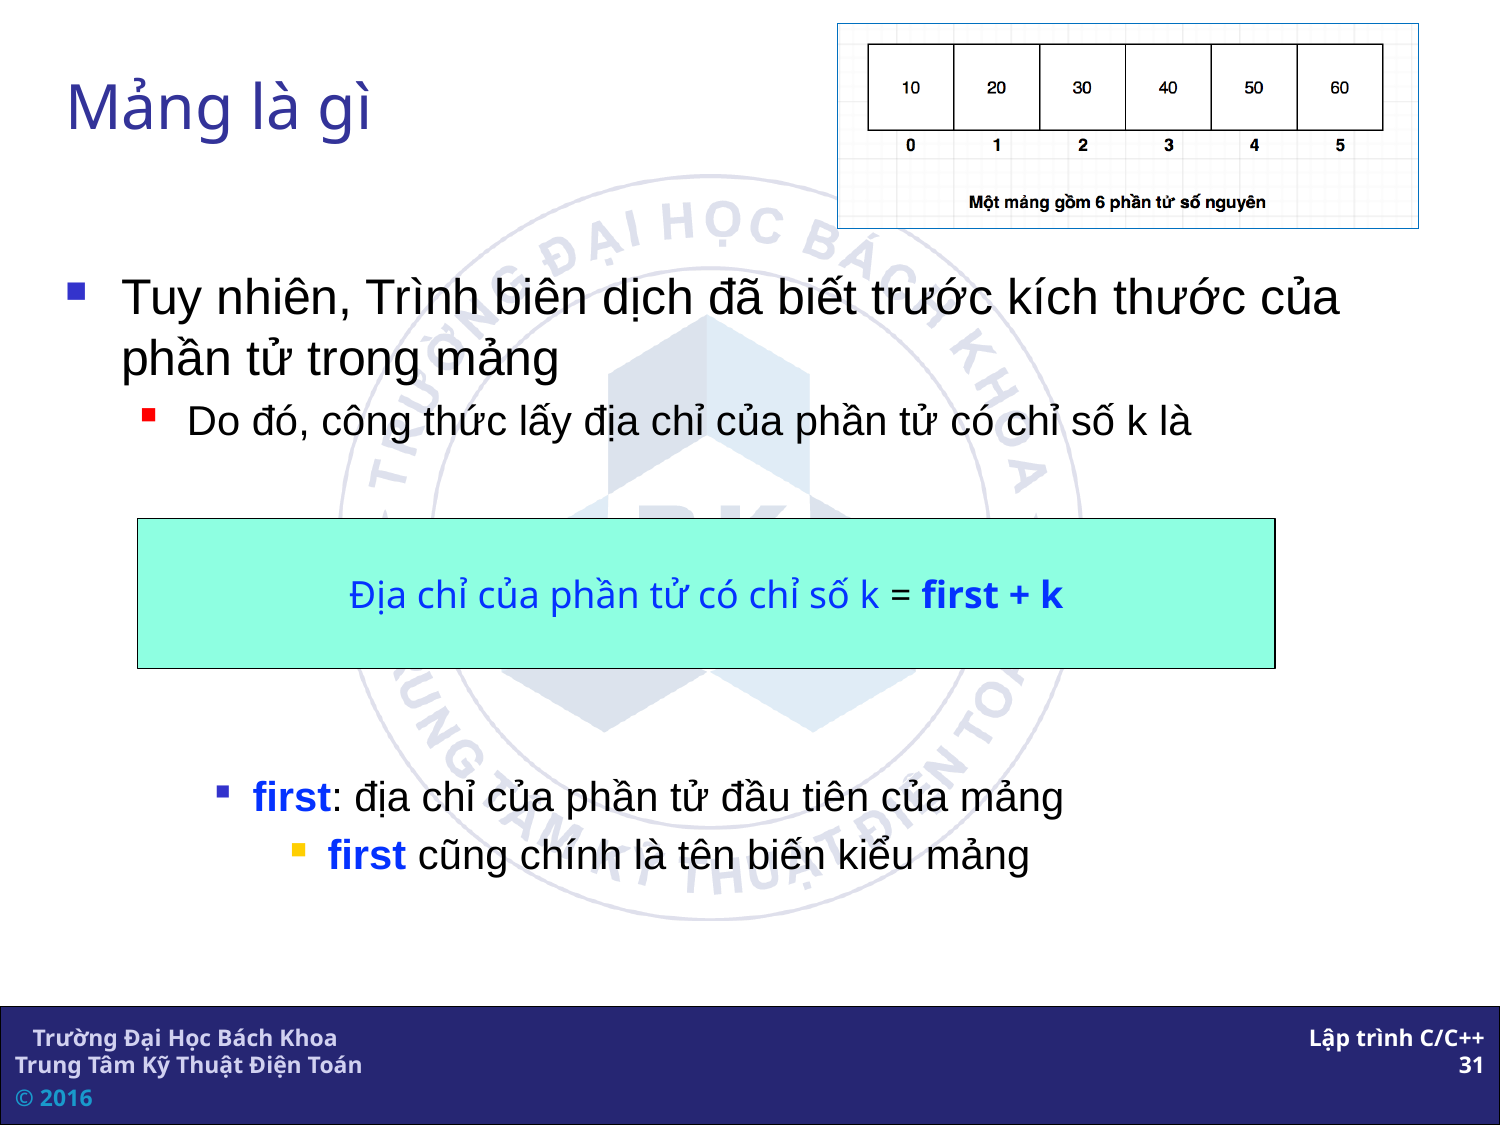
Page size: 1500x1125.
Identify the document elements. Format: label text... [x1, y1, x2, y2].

text_box Địa chỉ của phần tử có chỉ số k = first + k [137, 518, 1275, 669]
list Tuy nhiên, Trình biên dịch đã biết trước kích thước của phần tử trong mảng Do đó, công thức lấy địa chỉ của phần tử có chỉ số k là first: địa chỉ của phần tử đầu tiên của mảng first cũng chính là tên biến kiểu mảng [50, 187, 1463, 1000]
picture [337, 23, 1420, 229]
title Mảng là gì [50, 12, 1463, 150]
